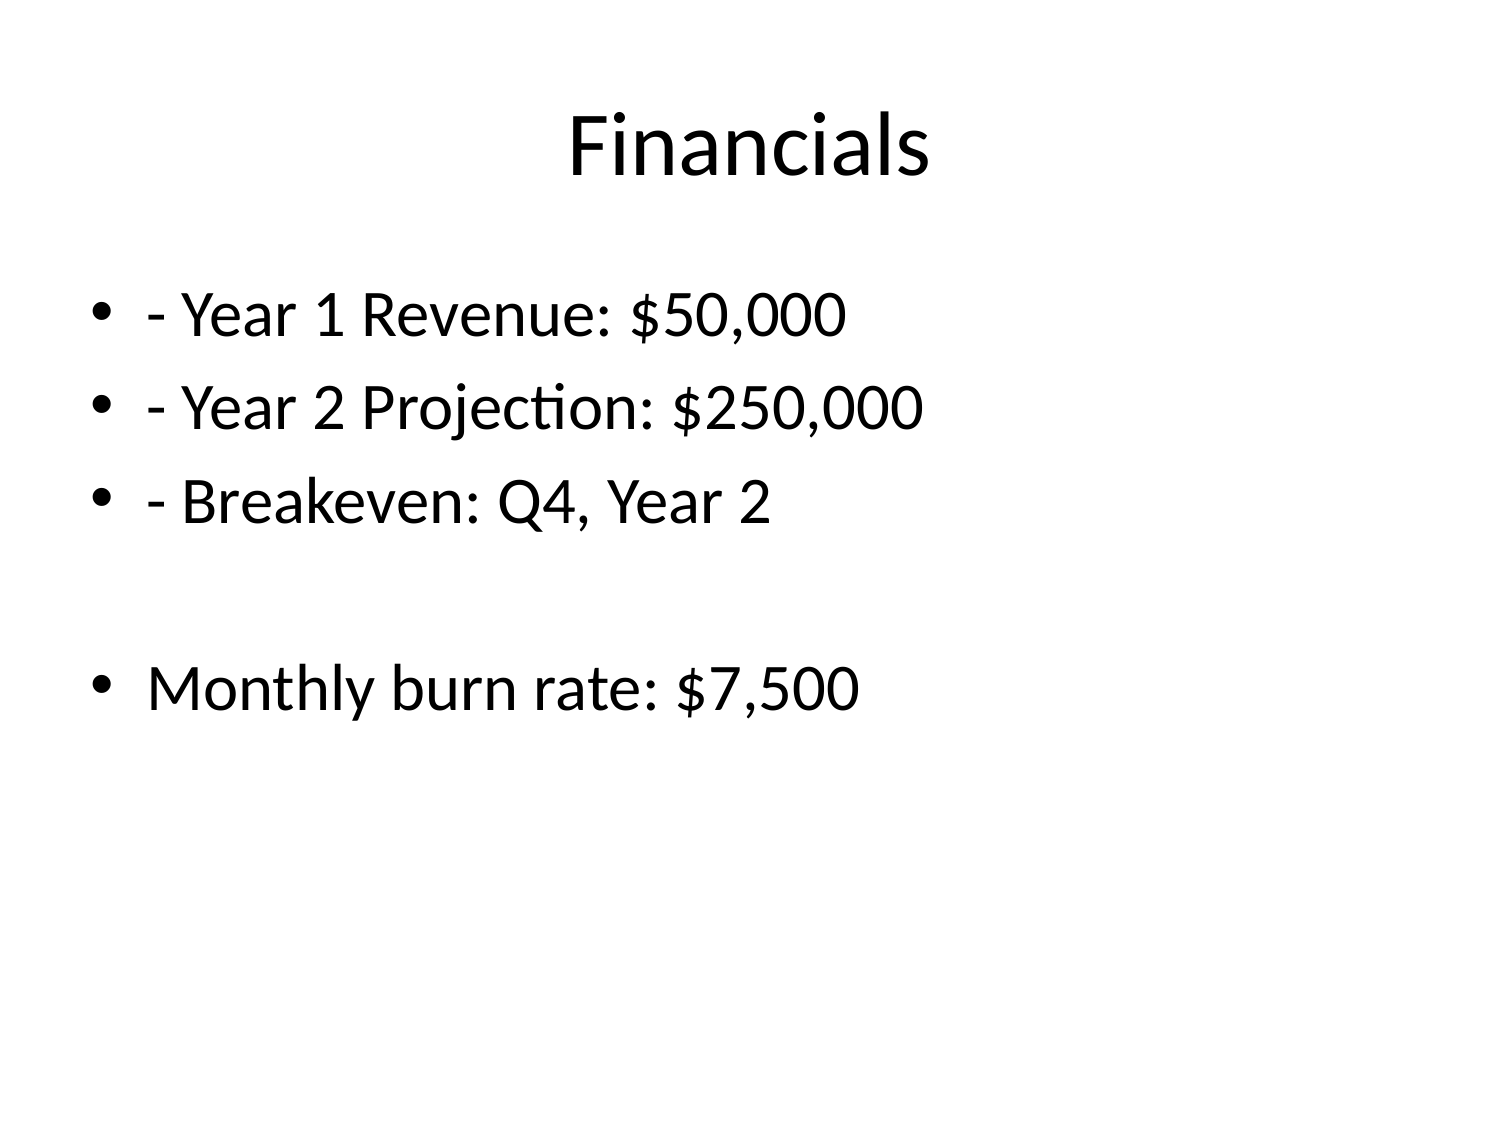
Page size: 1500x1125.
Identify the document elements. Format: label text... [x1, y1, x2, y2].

list - Year 1 Revenue: $50,000 - Year 2 Projection: $250,000 - Breakeven: Q4, Year 2 Monthly burn rate: $7,500 [75, 262, 1425, 1005]
title Financials [75, 45, 1425, 233]
